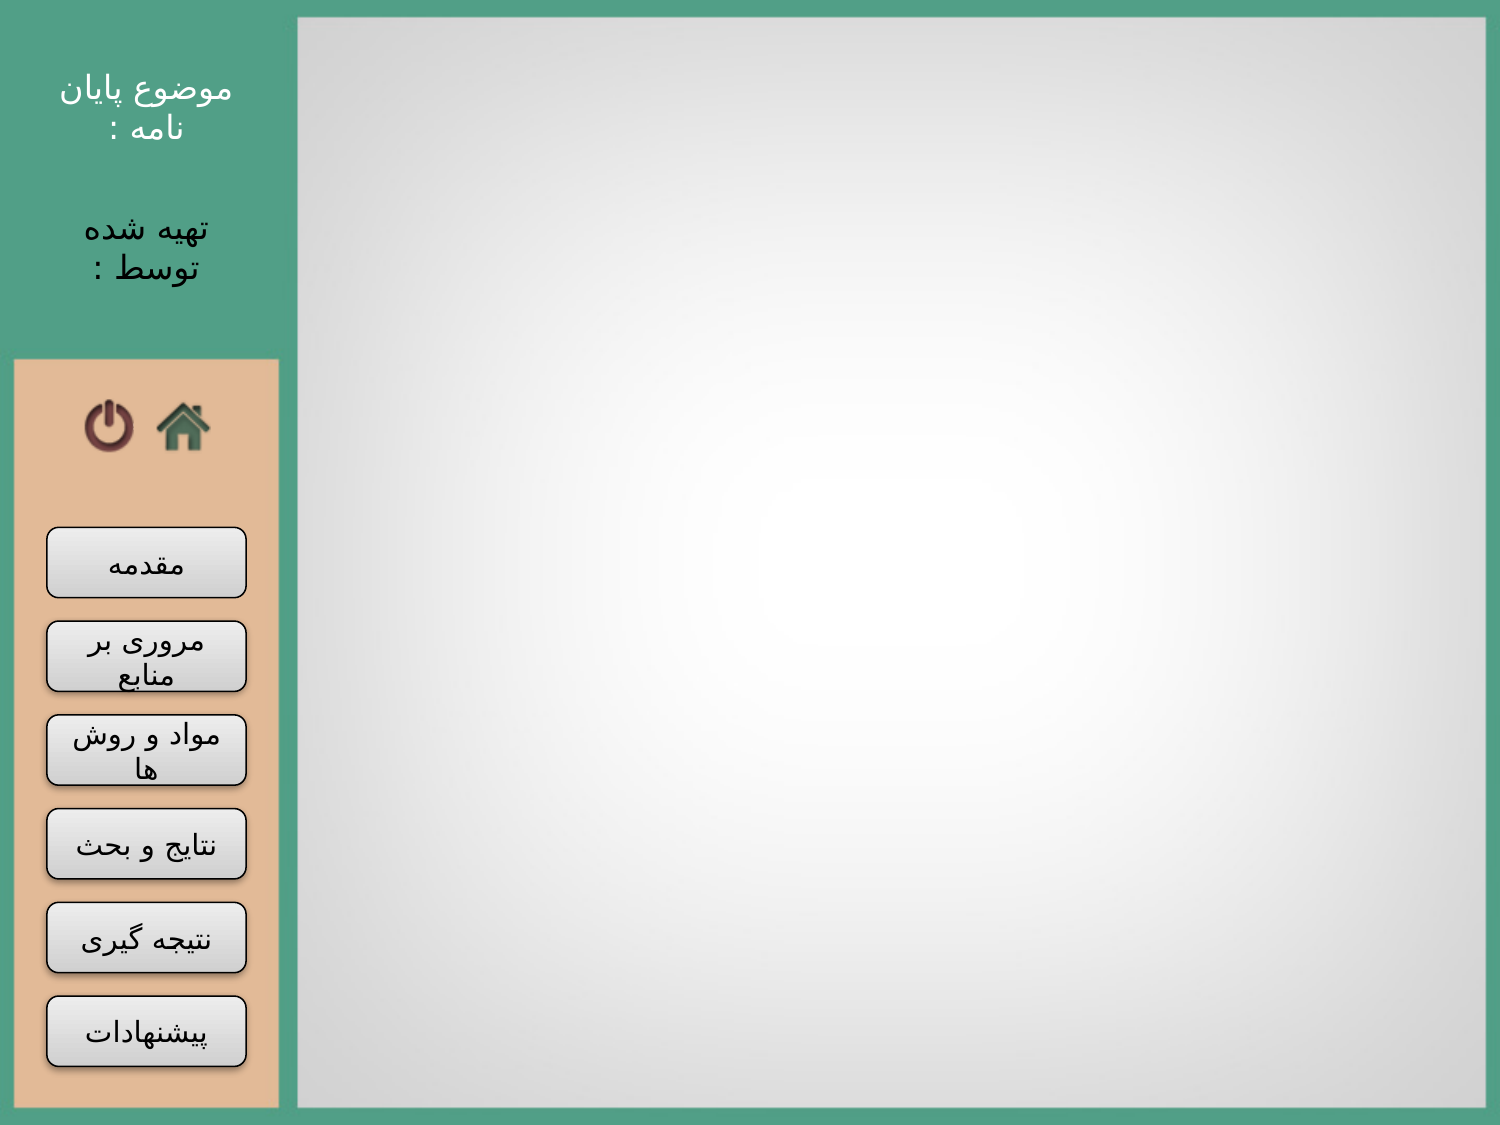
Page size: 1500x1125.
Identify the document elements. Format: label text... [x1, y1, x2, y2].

text_box نتایج و بحث [46, 807, 247, 880]
text_box نتیجه گیری [46, 901, 247, 974]
picture [0, 0, 1500, 1125]
text_box پیشنهادات [46, 995, 247, 1068]
text_box مقدمه [46, 526, 247, 599]
text_box مواد و روش ها [46, 714, 247, 786]
text_box تهیه شده توسط : [23, 199, 270, 294]
text_box موضوع پایان نامه : [23, 58, 270, 154]
text_box مروری بر منابع [46, 620, 247, 693]
